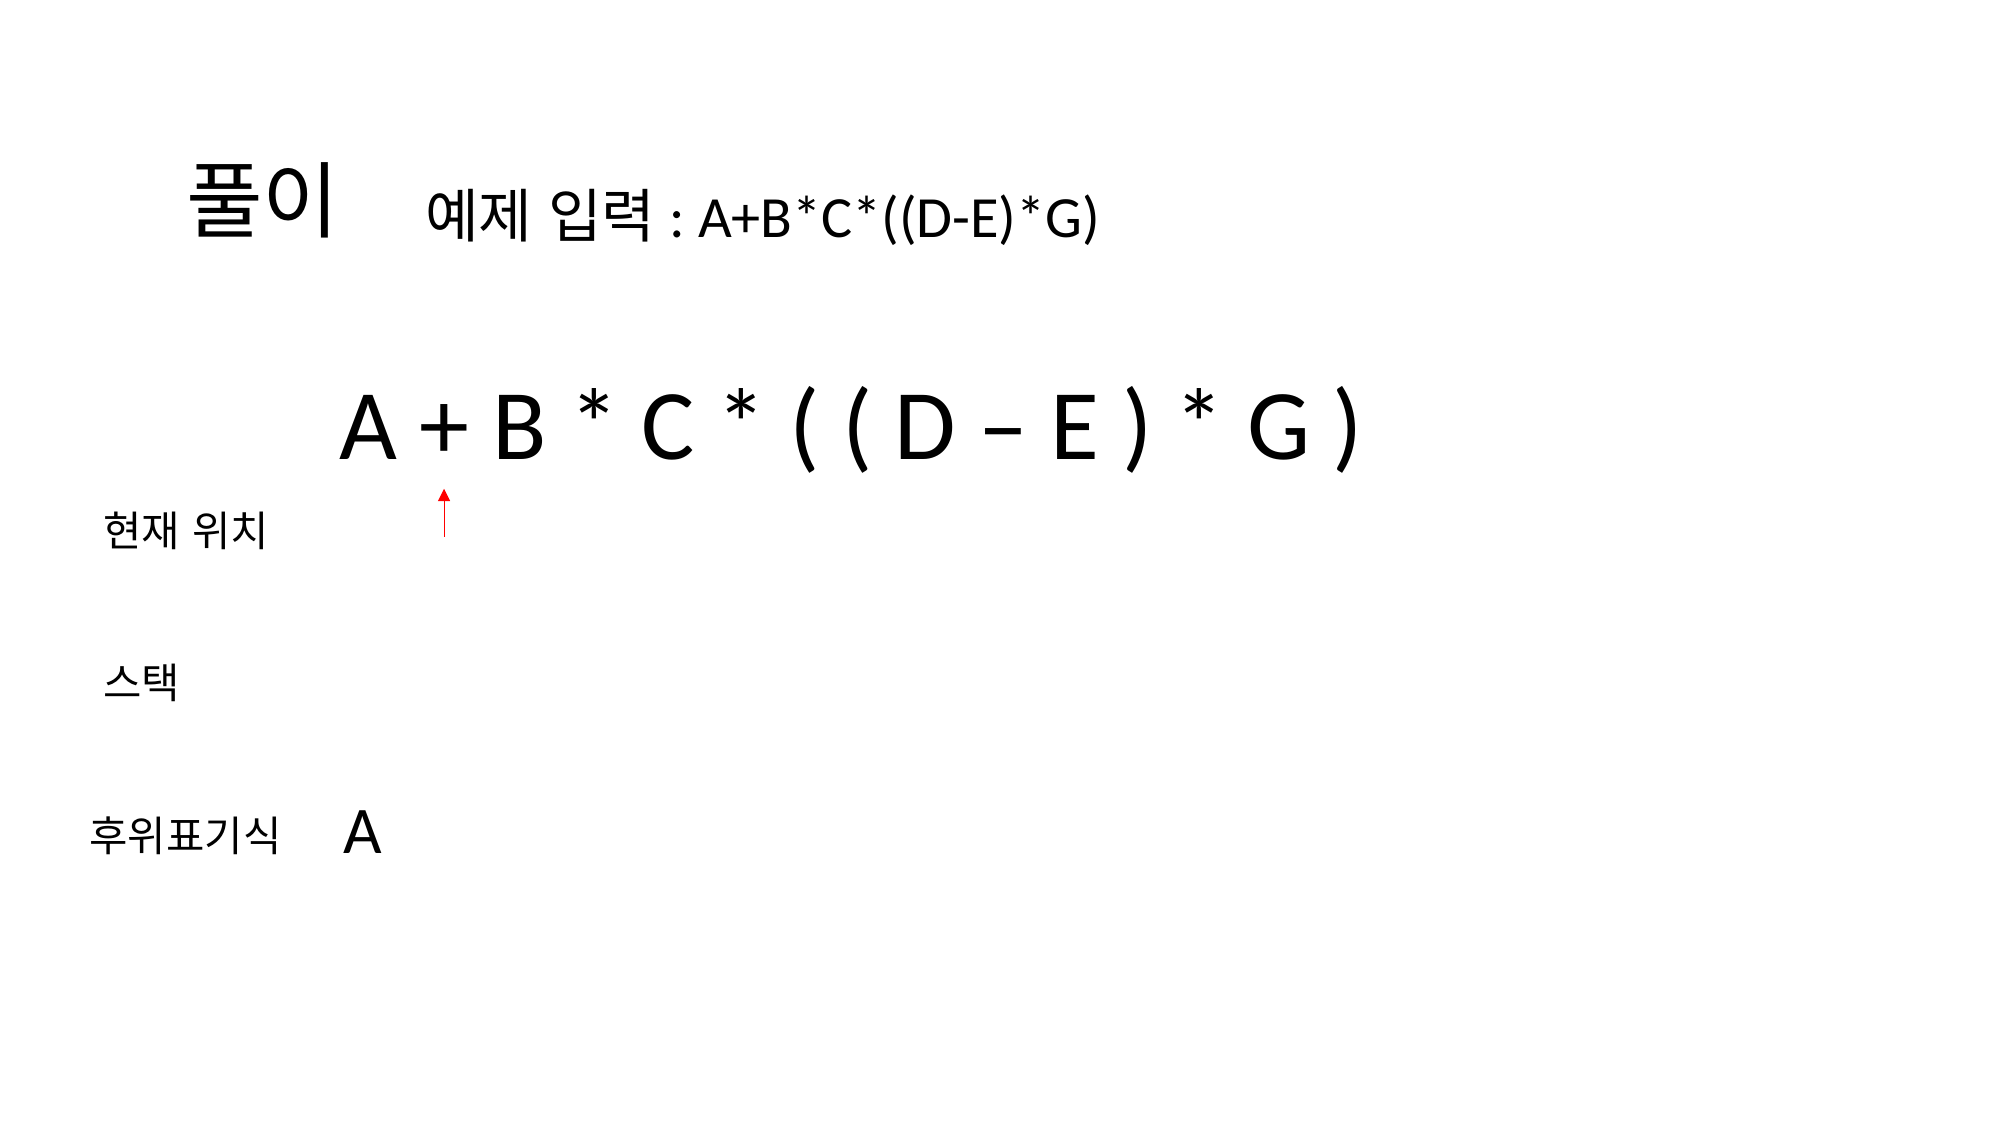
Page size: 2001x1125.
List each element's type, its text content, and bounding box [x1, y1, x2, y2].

text_box 현재 위치 [88, 496, 302, 562]
text_box A + B * C * ( ( D – E ) * G ) [324, 352, 1471, 488]
text_box 스택 [88, 649, 302, 715]
text_box 예제 입력: A+B*C*((D-E)*G) [410, 171, 1167, 257]
text_box A [328, 779, 632, 875]
text_box 후위표기식 [74, 802, 316, 867]
text_box 풀이 [171, 141, 702, 256]
